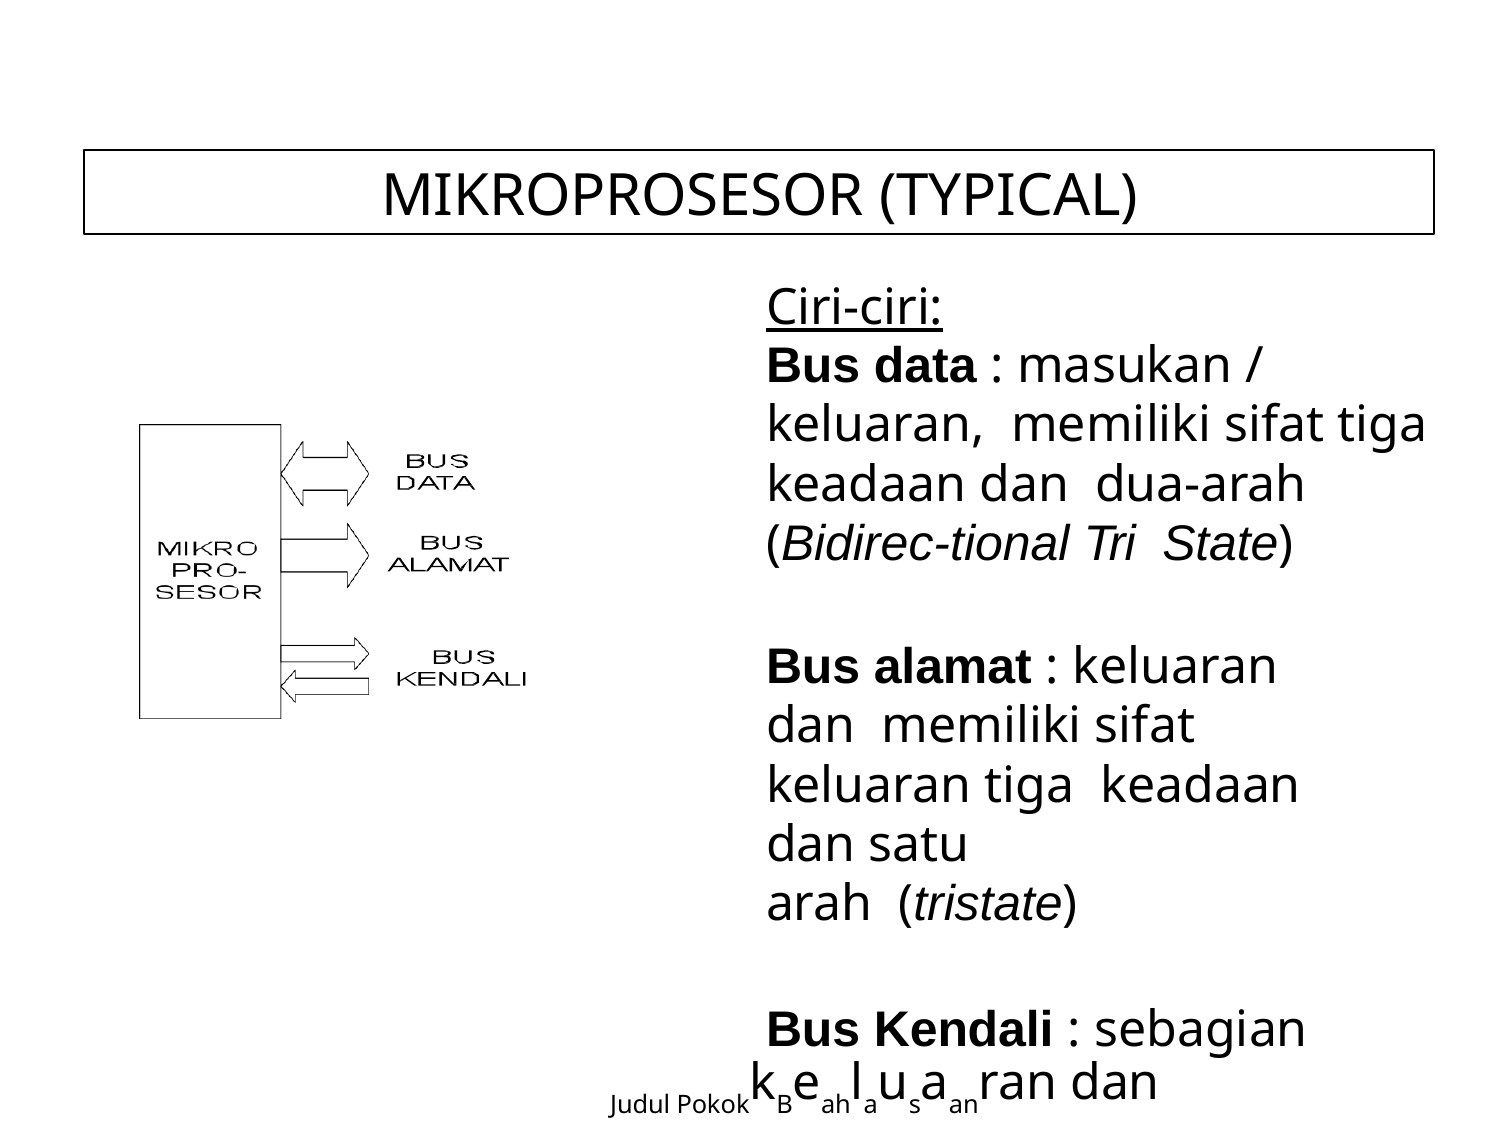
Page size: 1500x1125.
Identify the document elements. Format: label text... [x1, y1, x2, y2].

text_box [452, 476, 476, 490]
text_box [83, 148, 1436, 236]
text_box Ciri-ciri: Bus data : masukan / keluaran, memiliki sifat tiga keadaan dan dua-arah (Bidirec-tional Tri State) Bus alamat : keluaran dan memiliki sifat keluaran tiga keadaan dan satu arah (tristate) Bus Kendali : sebagian Judul PokokkBeahlausaanran dan sebagian masukan [602, 272, 1474, 1125]
text_box [436, 476, 454, 490]
text_box [450, 454, 468, 468]
text_box [433, 650, 451, 664]
text_box [397, 672, 417, 686]
text_box [454, 650, 472, 664]
text_box [482, 672, 521, 686]
text_box [397, 476, 415, 490]
text_box [462, 672, 479, 686]
text_box [491, 557, 509, 572]
picture [138, 423, 369, 720]
title MIKROPROSESOR (TYPICAL) [84, 243, 1435, 346]
text_box [411, 557, 472, 572]
text_box [473, 557, 496, 572]
text_box [428, 454, 446, 468]
text_box [442, 535, 460, 550]
text_box [421, 535, 439, 550]
text_box [418, 672, 436, 686]
text_box [477, 650, 495, 664]
text_box [439, 672, 457, 686]
text_box [465, 535, 483, 550]
text_box [387, 557, 410, 572]
text_box [417, 476, 440, 490]
text_box [407, 454, 425, 468]
